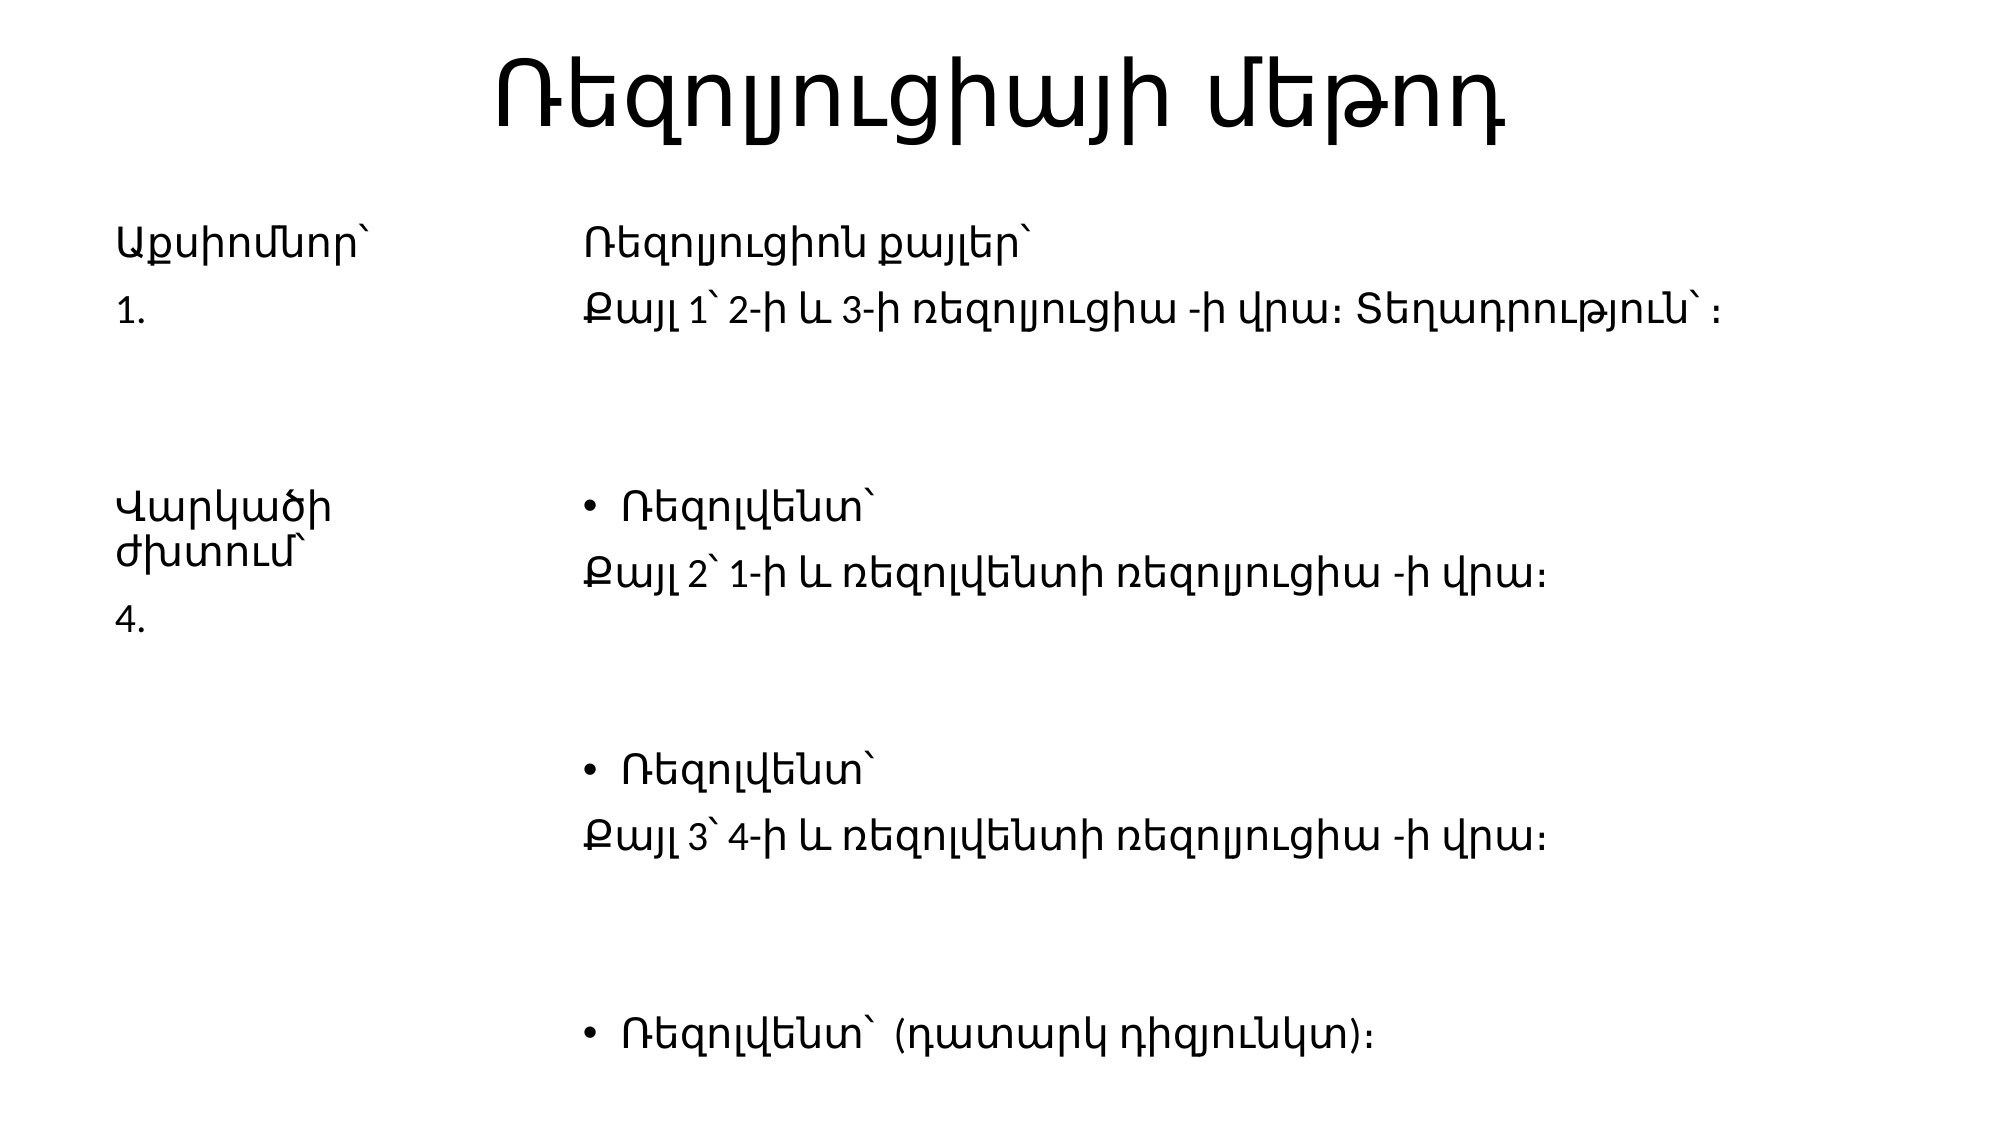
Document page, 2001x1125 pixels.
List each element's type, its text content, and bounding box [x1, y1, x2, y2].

title Ռեզոլյուցիայի մեթոդ [80, 0, 1920, 195]
